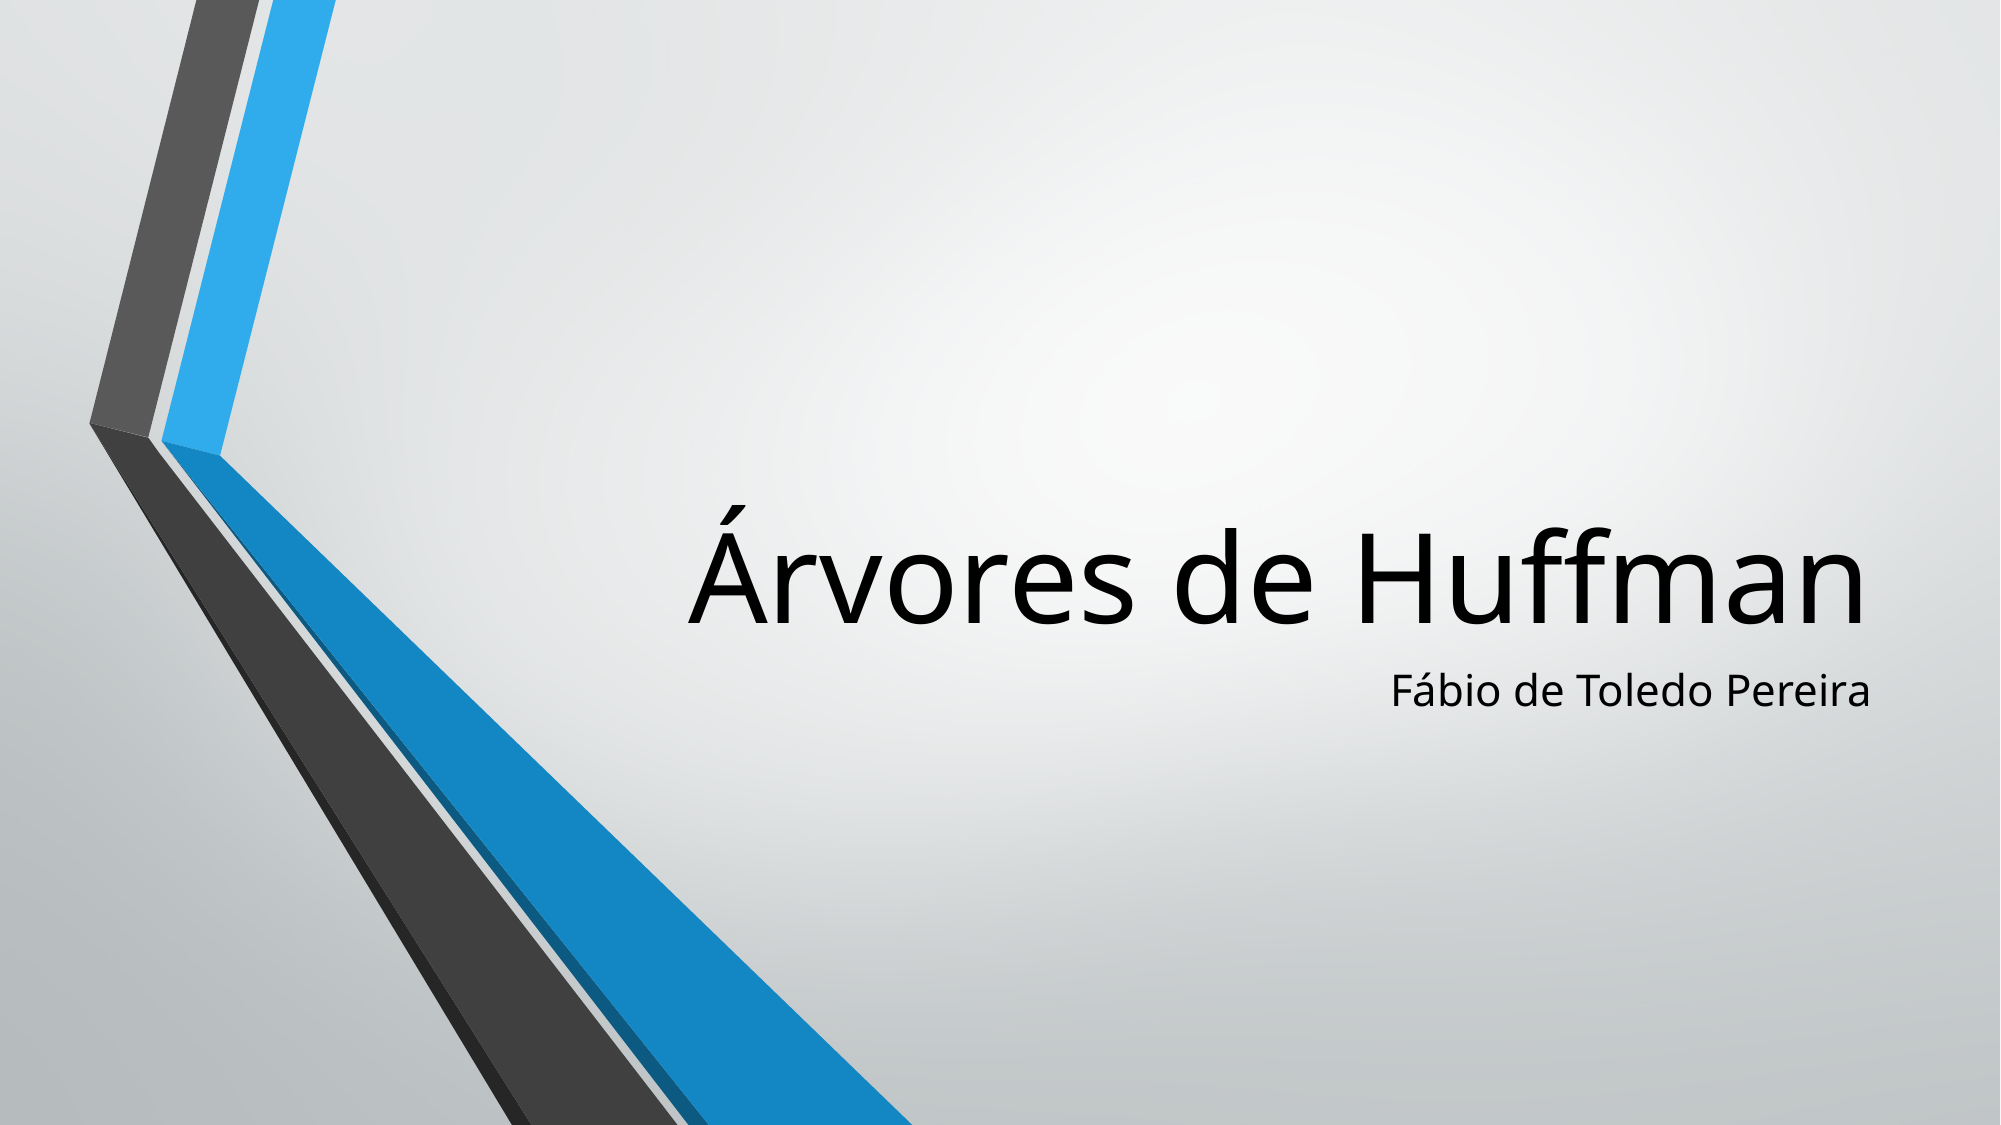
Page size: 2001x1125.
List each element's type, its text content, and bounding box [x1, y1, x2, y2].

title Árvores de Huffman [480, 226, 1887, 656]
subtitle Fábio de Toledo Pereira [740, 655, 1887, 884]
